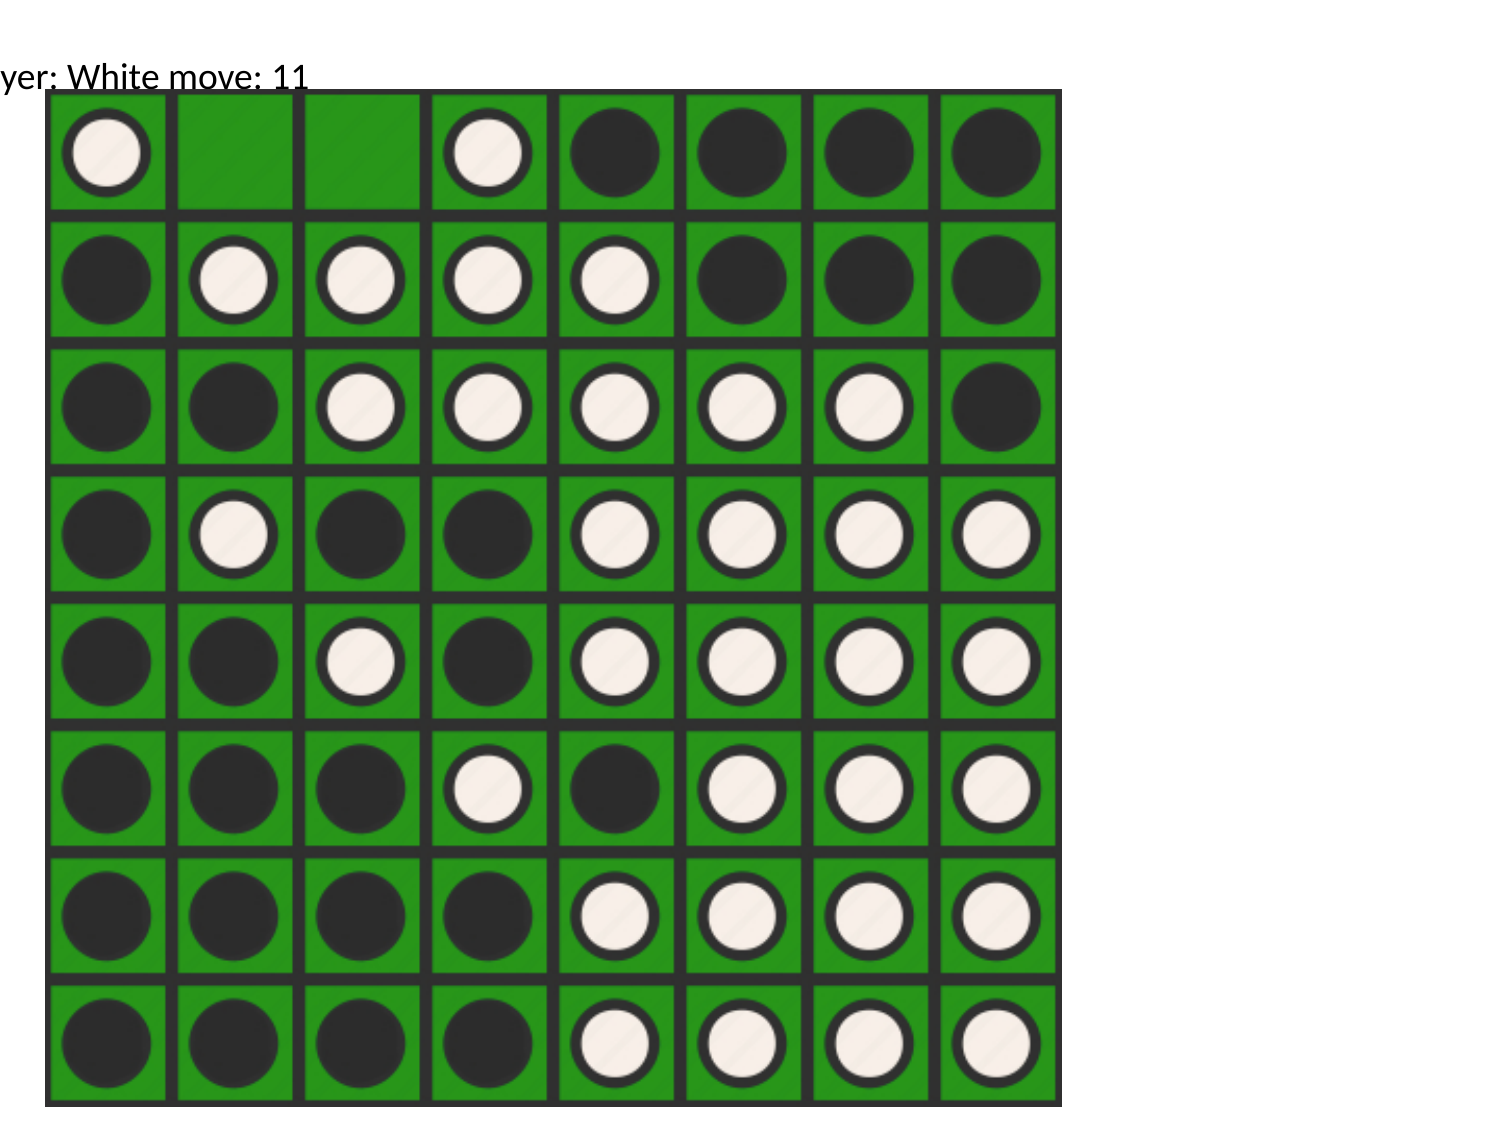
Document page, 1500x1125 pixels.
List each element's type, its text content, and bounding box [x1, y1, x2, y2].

text_box turn: 58 player: White move: 11 [0, 44, 325, 105]
picture [44, 89, 1062, 1107]
